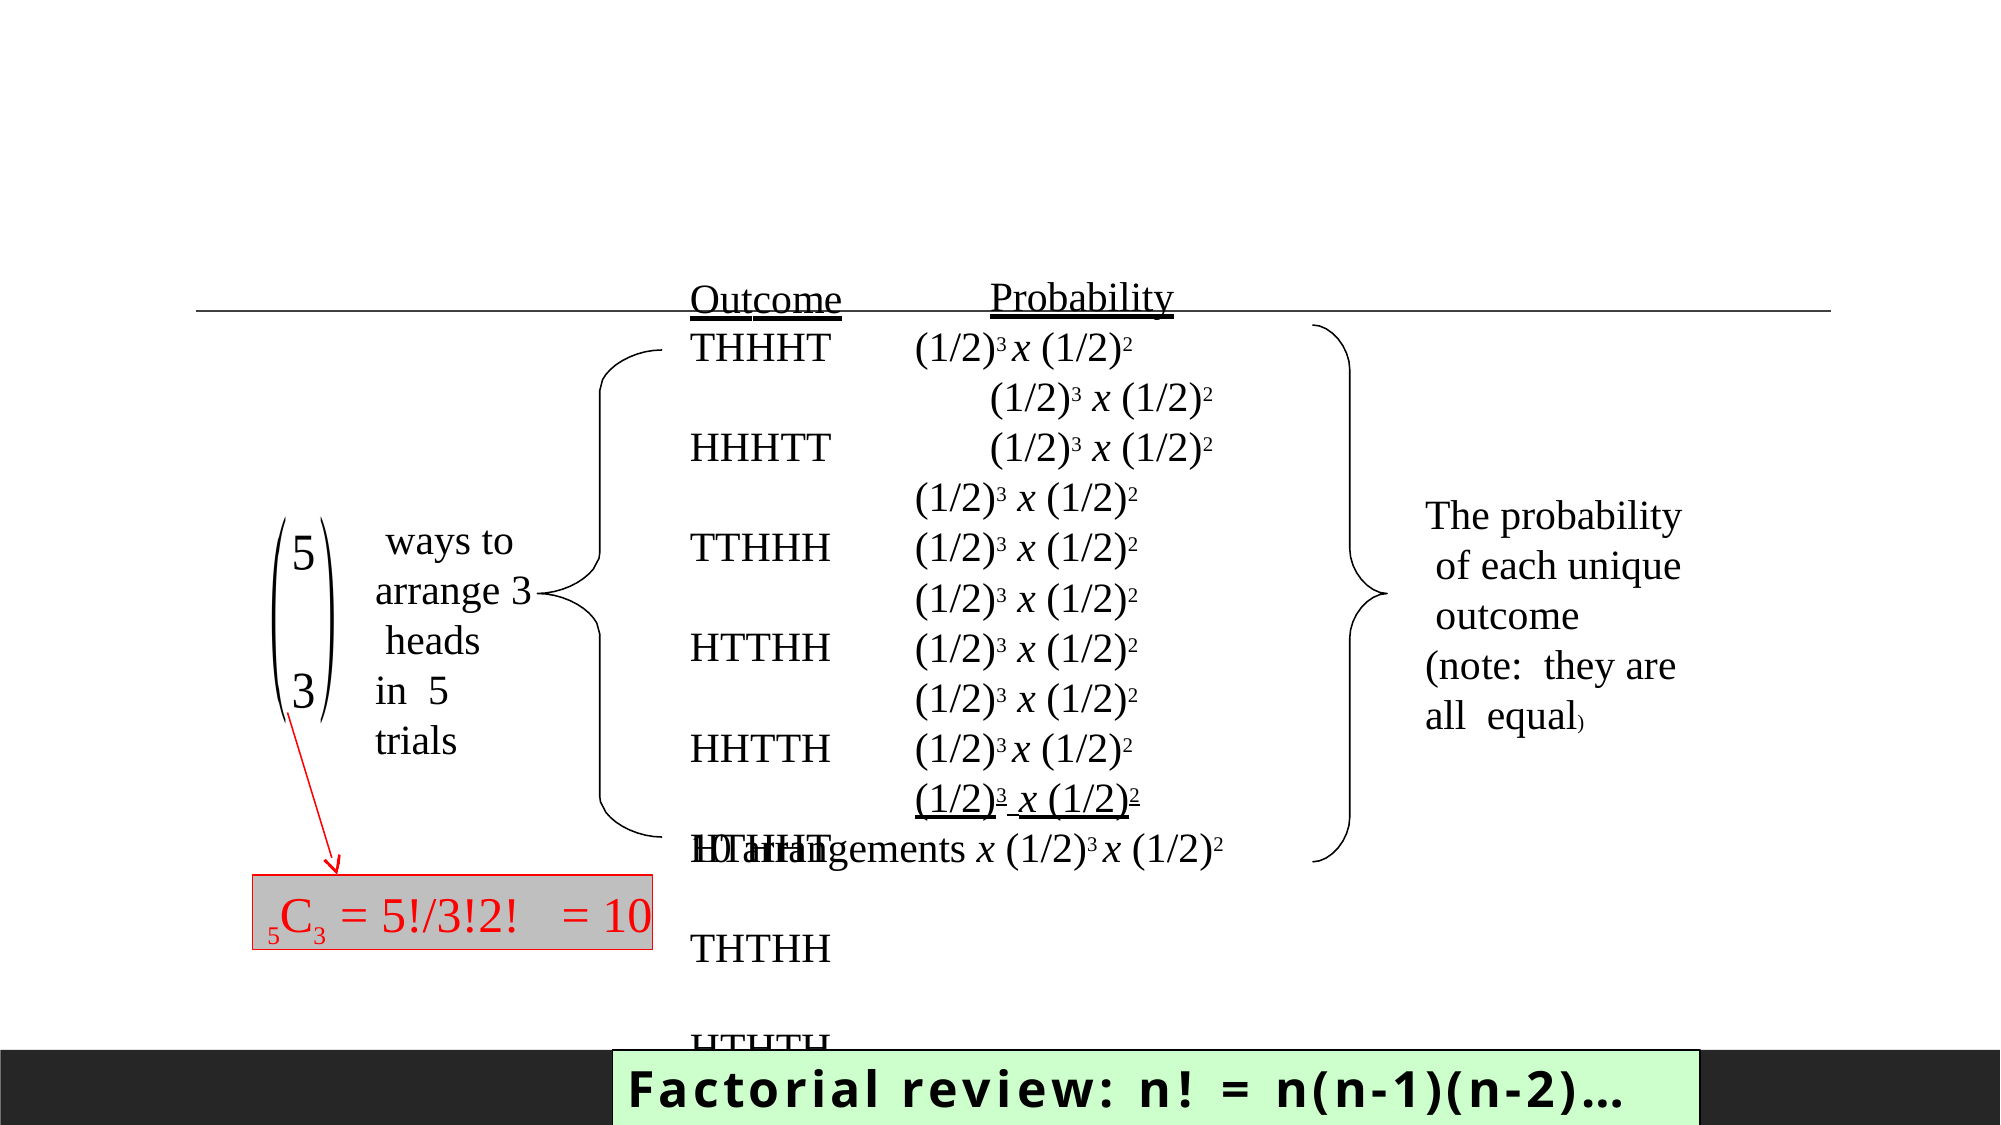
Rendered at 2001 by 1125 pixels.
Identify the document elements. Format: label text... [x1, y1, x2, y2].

text_box Probability [987, 268, 1178, 318]
text_box (1/2)3 x (1/2)2 (1/2)3 x (1/2)2 (1/2)3 x (1/2)2 (1/2)3 x (1/2)2 (1/2)3 x (1/2)2 (1/2)3 x (1/2)2 (1/2)3 x (1/2)2 (1/2)3 x (1/2)2 (1/2)3 x (1/2)2 (1/2)3 x (1/2)2 [908, 318, 1223, 818]
text_box 10 arrangements x (1/2)3 x (1/2)2 [683, 818, 1240, 871]
text_box THHHT HHHTT TTHHH HTTHH HHTTH HTHHT THTHH HTHTH HHTHT THHTH [687, 871, 834, 1050]
text_box [249, 512, 365, 725]
text_box 5C3 = 5!/3!2! = 10 [252, 875, 653, 950]
title Outcome [687, 132, 845, 323]
text_box The probability of each unique outcome (note: they are all equal) [1422, 485, 1690, 738]
text_box [323, 854, 341, 875]
text_box [1312, 325, 1388, 862]
text_box [537, 349, 663, 838]
text_box [612, 1050, 1701, 1125]
text_box THHHT HHHTT TTHHH HTTHH HHTTH HTHHT THTHH HTHTH HHTHT THHTH [687, 318, 834, 818]
text_box ways to arrange 3 heads in 5 trials [372, 510, 534, 763]
text_box Factorial review: n! = n(n-1)(n-2)… [613, 1055, 1700, 1118]
